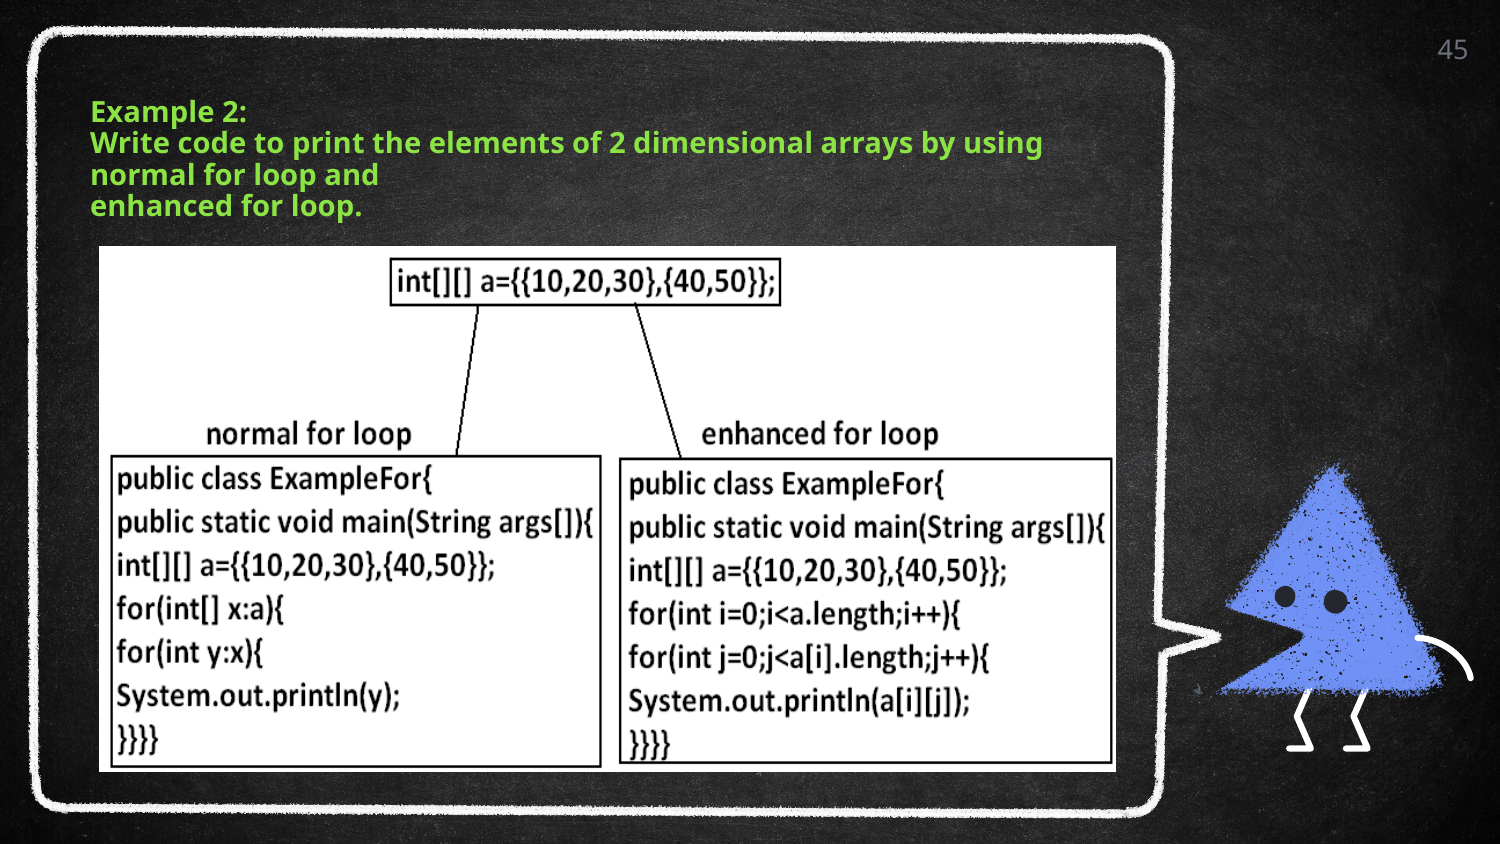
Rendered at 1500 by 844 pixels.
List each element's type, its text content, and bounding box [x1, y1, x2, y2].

slide_number 45 [1378, 32, 1469, 98]
title Example 2: Write code to print the elements of 2 dimensional arrays by using normal for loop and enhanced for loop. [89, 97, 1102, 235]
picture [0, 0, 1500, 844]
